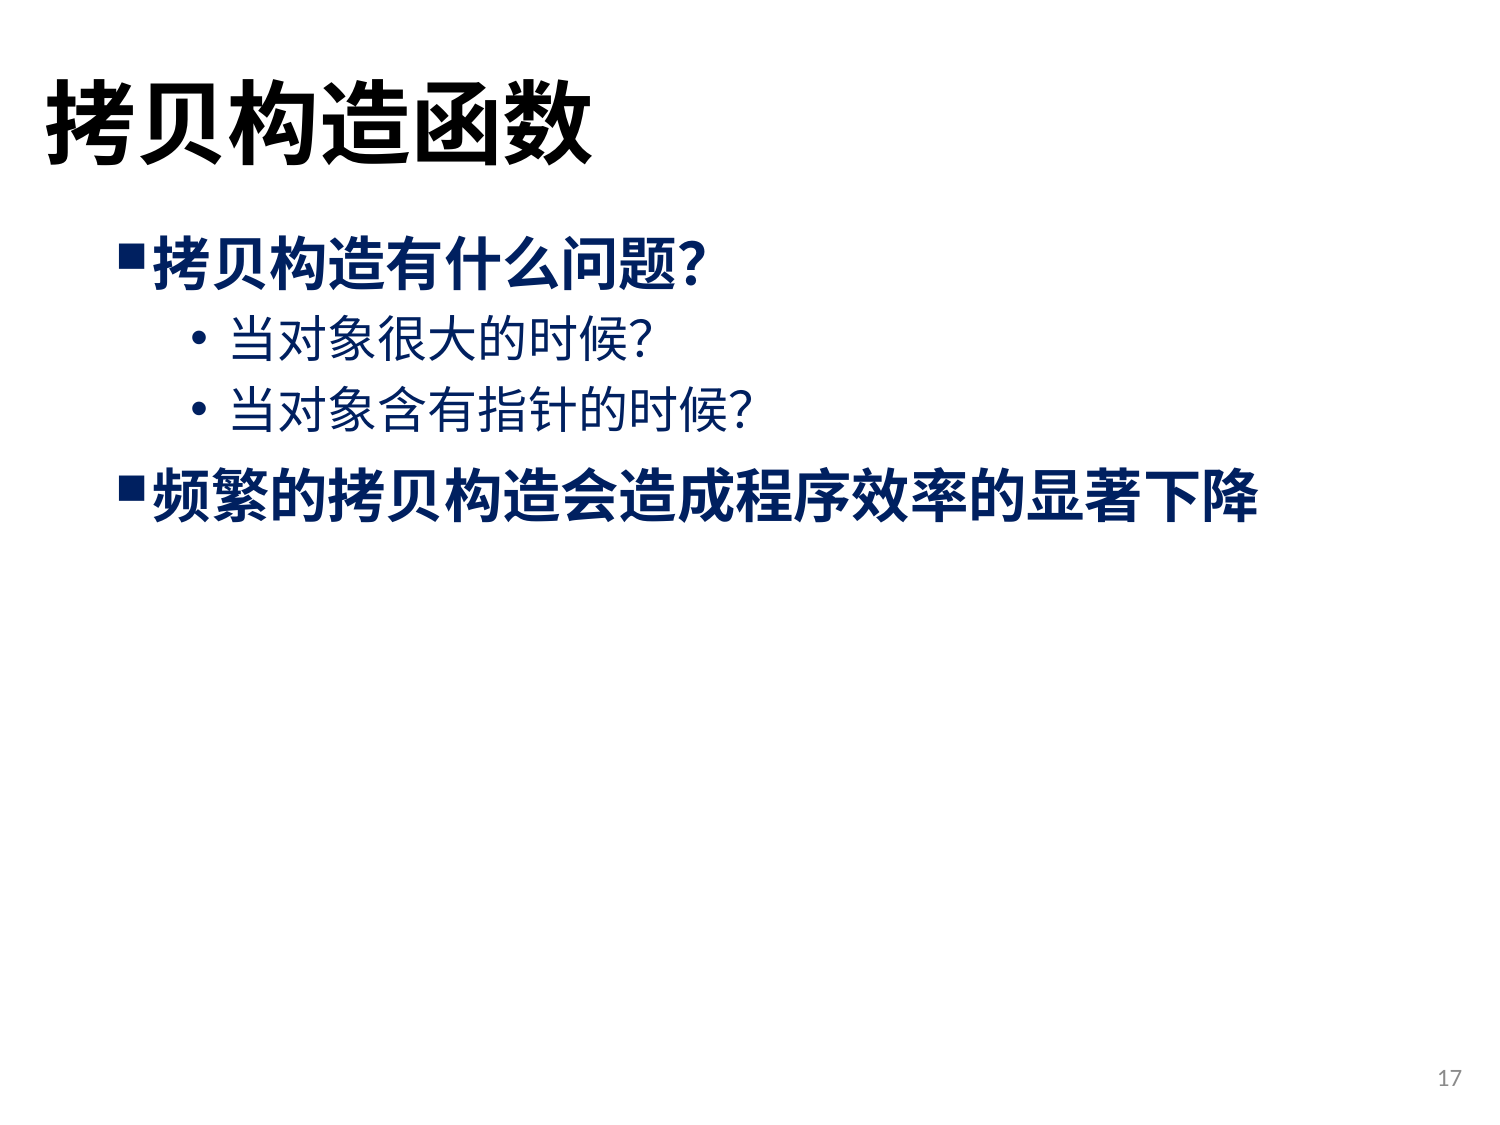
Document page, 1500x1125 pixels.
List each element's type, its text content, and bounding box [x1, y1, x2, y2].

list 拷贝构造有什么问题？ 当对象很大的时候？ 当对象含有指针的时候？ 频繁的拷贝构造会造成程序效率的显著下降 [100, 219, 1421, 752]
slide_number 17 [1139, 1046, 1478, 1107]
title 拷贝构造函数 [29, 19, 1324, 237]
